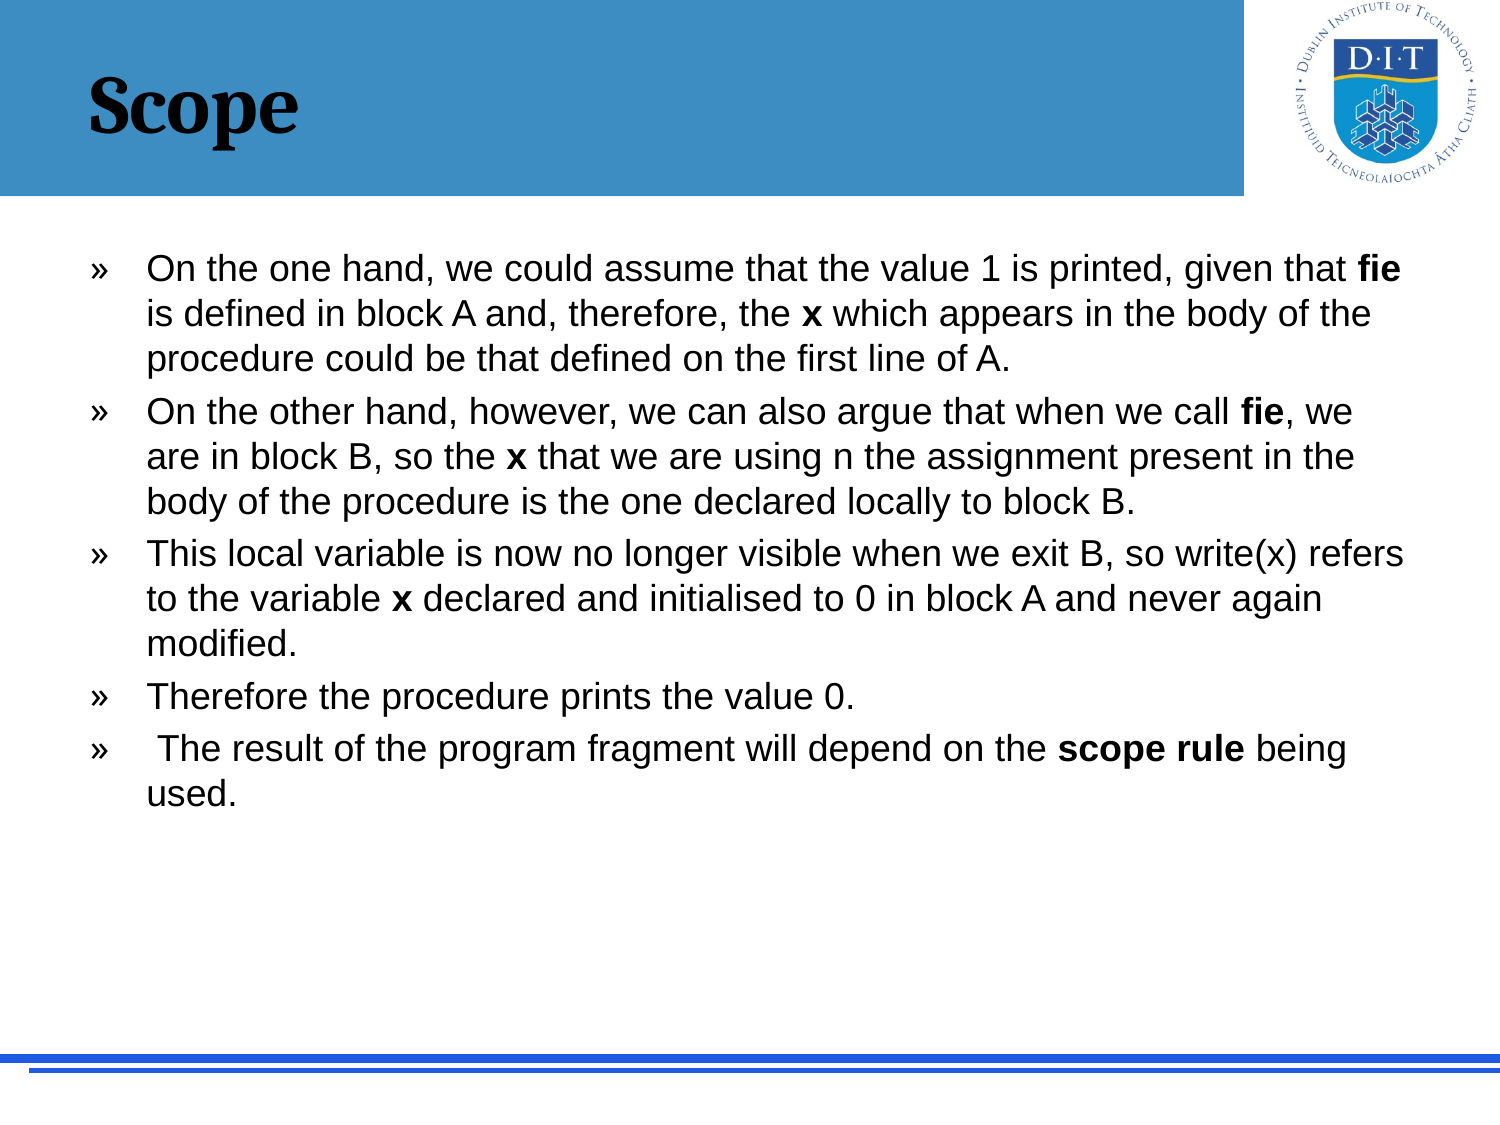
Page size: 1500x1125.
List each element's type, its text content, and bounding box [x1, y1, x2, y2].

title Scope [74, 18, 1105, 182]
picture [1293, 0, 1478, 185]
list On the one hand, we could assume that the value 1 is printed, given that fie is defined in block A and, therefore, the x which appears in the body of the procedure could be that defined on the first line of A. On the other hand, however, we can also argue that when we call fie, we are in block B, so the x that we are using n the assignment present in the body of the procedure is the one declared locally to block B. This local variable is now no longer visible when we exit B, so write(x) refers to the variable x declared and initialised to 0 in block A and never again modified. Therefore the procedure prints the value 0. The result of the program fragment will depend on the scope rule being used. [74, 236, 1426, 1048]
